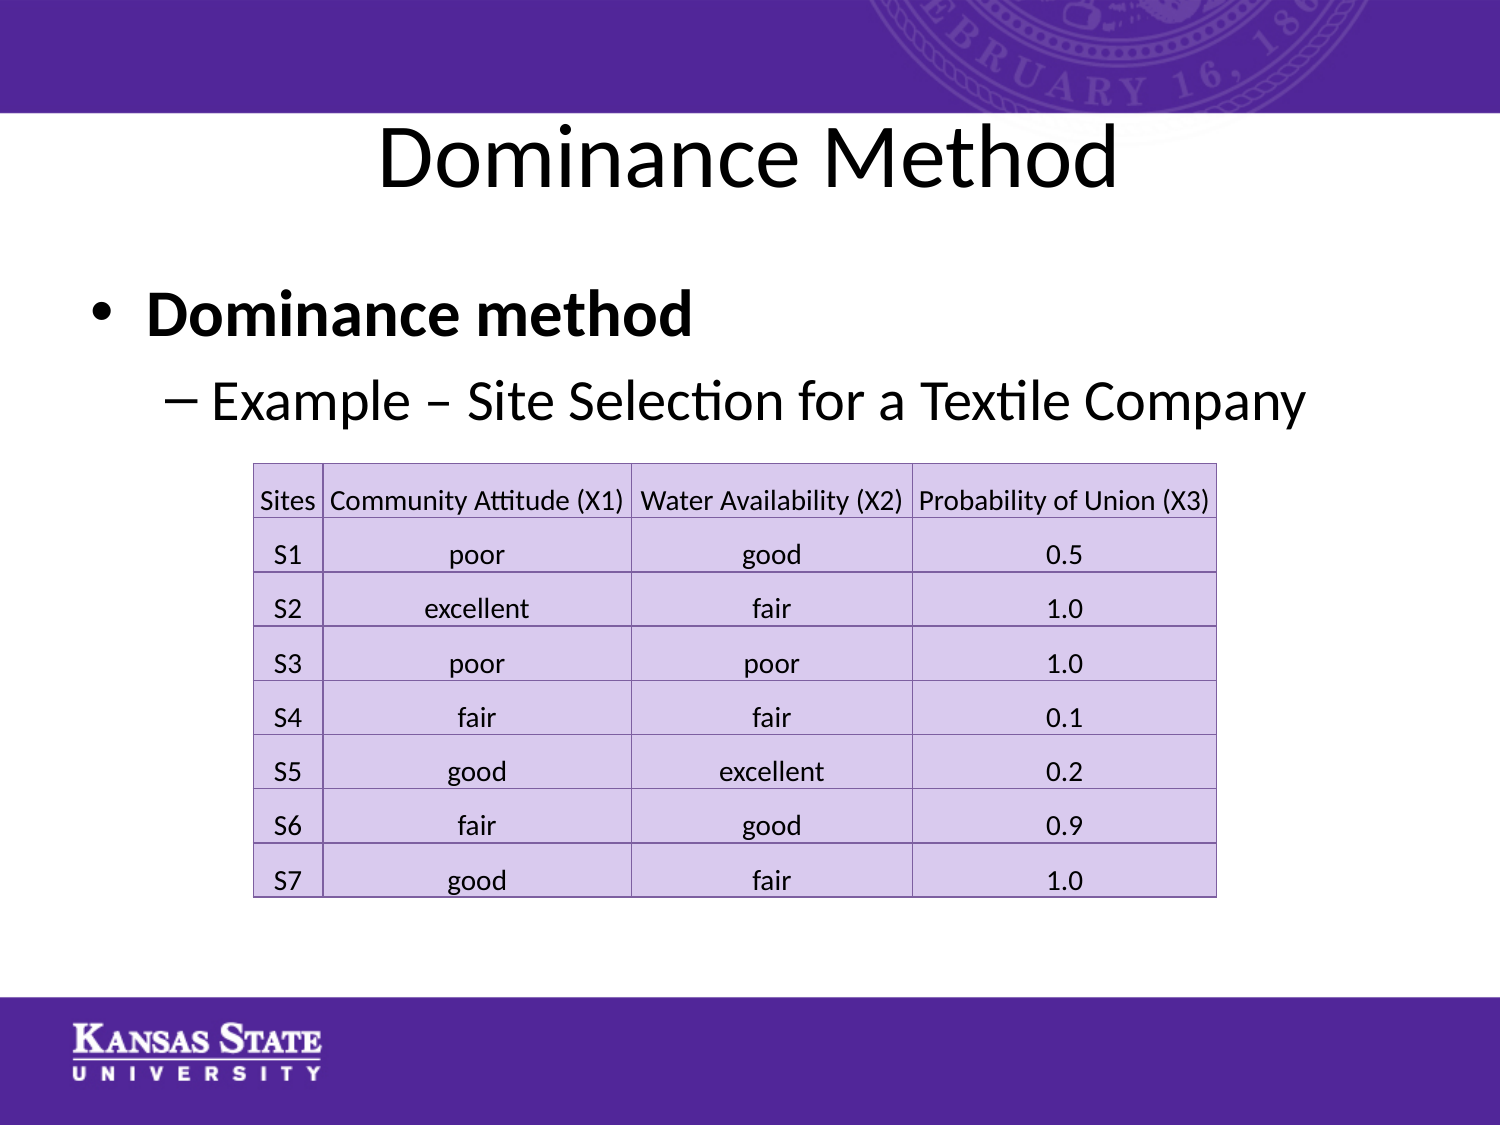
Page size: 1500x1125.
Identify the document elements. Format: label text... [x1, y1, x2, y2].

list Dominance method Example – Site Selection for a Textile Company [75, 262, 1425, 1005]
table_cell 0.5 [913, 518, 1216, 571]
table_cell 1.0 [913, 844, 1216, 896]
table_cell fair [324, 681, 631, 734]
table_cell poor [324, 627, 631, 680]
table_cell excellent [632, 735, 912, 788]
table_cell fair [632, 573, 912, 625]
table_cell good [324, 844, 631, 896]
table_cell S1 [254, 518, 322, 571]
table_cell S5 [254, 735, 322, 788]
table_header Sites [254, 464, 322, 517]
table_header Community Attitude (X1) [324, 464, 631, 517]
table_cell poor [324, 518, 631, 571]
table_cell S3 [254, 627, 322, 680]
table_header Water Availability (X2) [632, 464, 912, 517]
table_cell fair [324, 789, 631, 842]
table_cell good [632, 518, 912, 571]
table_cell 0.9 [913, 789, 1216, 842]
table_cell fair [632, 681, 912, 734]
table_cell 1.0 [913, 627, 1216, 680]
table_cell 0.2 [913, 735, 1216, 788]
table_cell 1.0 [913, 573, 1216, 625]
table_cell S7 [254, 844, 322, 896]
table_header Probability of Union (X3) [913, 464, 1216, 517]
table_cell fair [632, 844, 912, 896]
table_cell S4 [254, 681, 322, 734]
table_cell S2 [254, 573, 322, 625]
table_cell S6 [254, 789, 322, 842]
table_cell 0.1 [913, 681, 1216, 734]
table_cell poor [632, 627, 912, 680]
picture [0, 0, 1500, 1125]
table_cell good [324, 735, 631, 788]
table_cell excellent [324, 573, 631, 625]
title Dominance Method [75, 57, 1425, 245]
table_cell good [632, 789, 912, 842]
